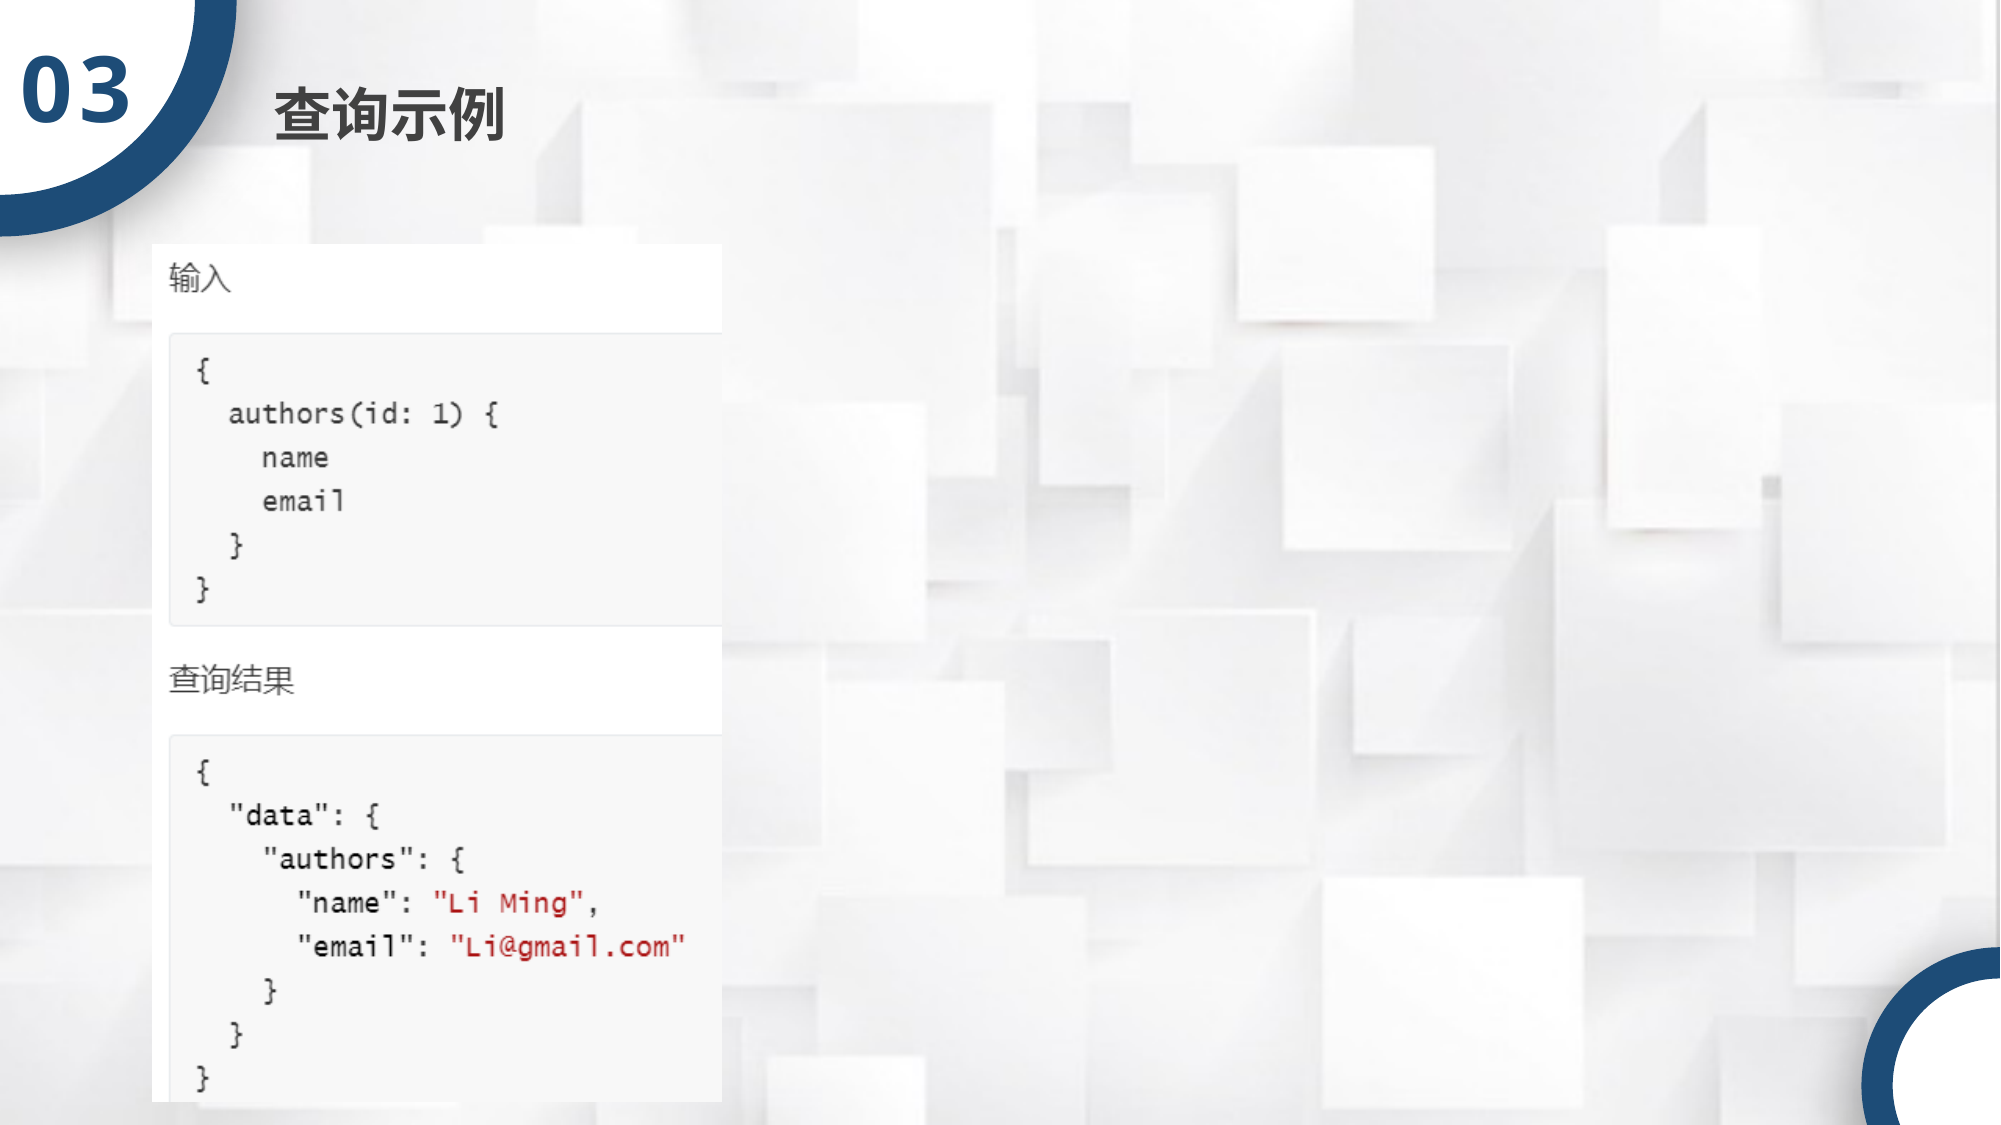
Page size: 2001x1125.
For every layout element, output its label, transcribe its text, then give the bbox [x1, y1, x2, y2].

text_box 查询示例 [258, 70, 522, 226]
text_box 03 [0, 22, 153, 148]
picture [0, 0, 2000, 1125]
text_box [0, 0, 217, 217]
text_box [1876, 961, 2000, 1125]
